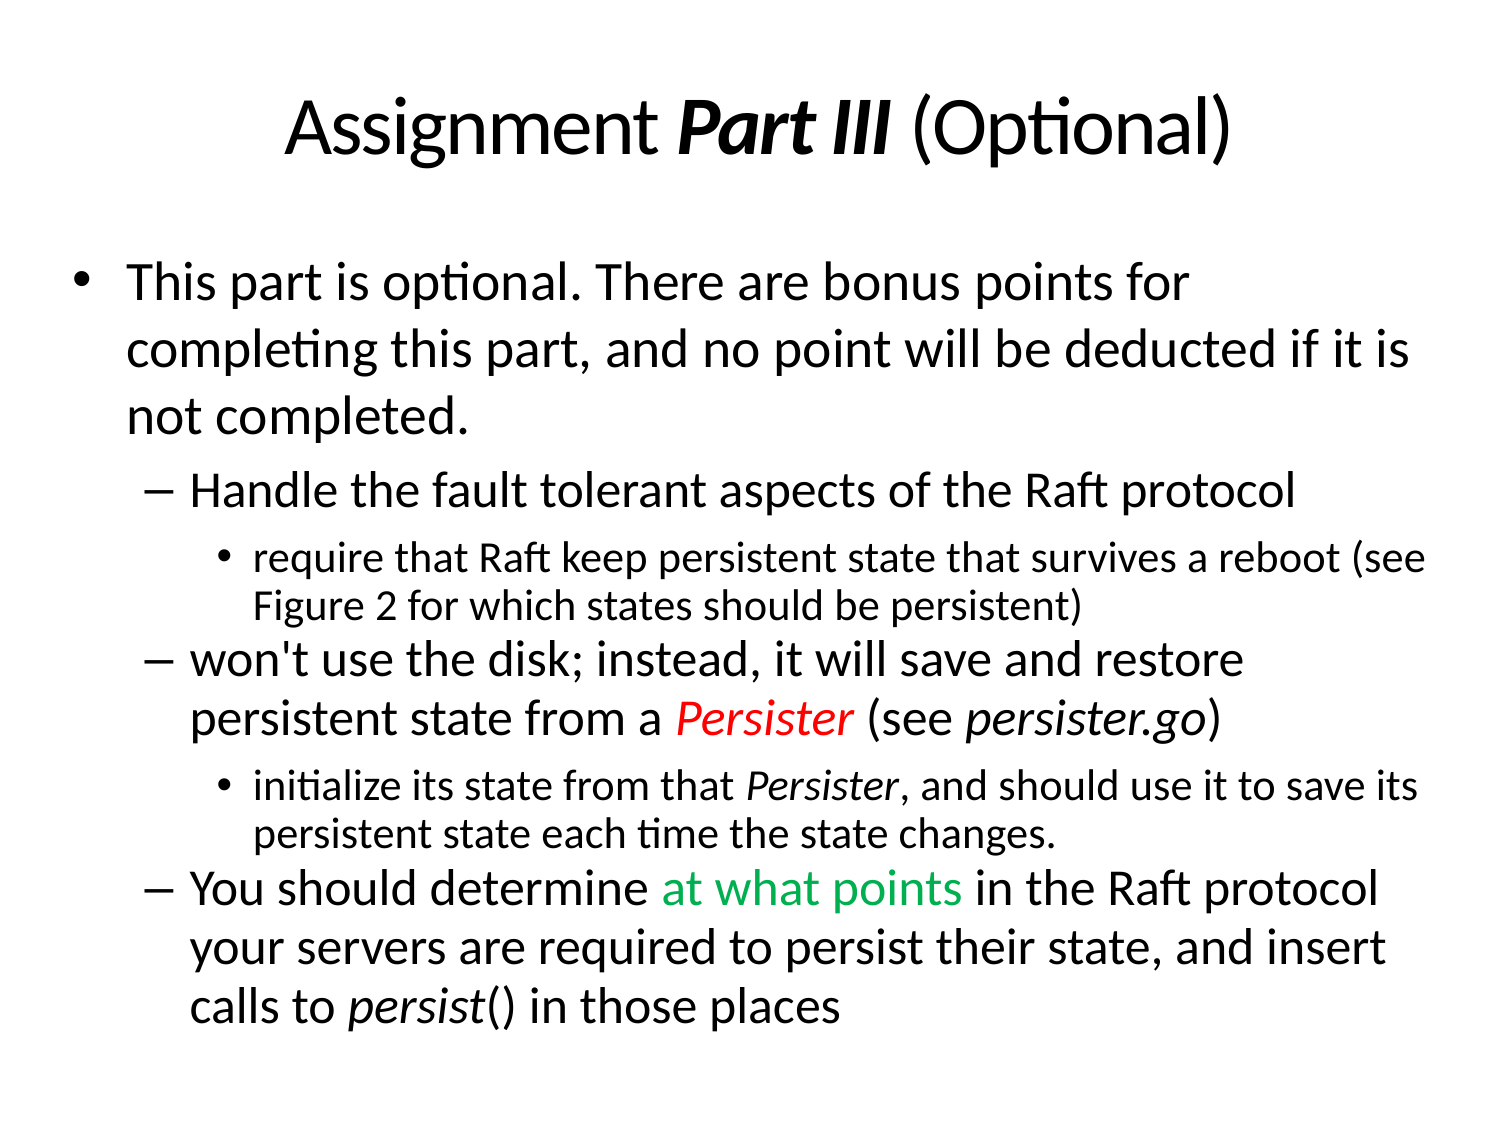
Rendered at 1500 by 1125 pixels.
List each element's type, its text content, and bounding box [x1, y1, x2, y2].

title Assignment Part III (Optional) [57, 2, 1463, 178]
list This part is optional. There are bonus points for completing this part, and no point will be deducted if it is not completed. Handle the fault tolerant aspects of the Raft protocol require that Raft keep persistent state that survives a reboot (see Figure 2 for which states should be persistent) won't use the disk; instead, it will save and restore persistent state from a Persister (see persister.go) initialize its state from that Persister, and should use it to save its persistent state each time the state changes. You should determine at what points in the Raft protocol your servers are required to persist their state, and insert calls to persist() in those places [57, 237, 1463, 1060]
